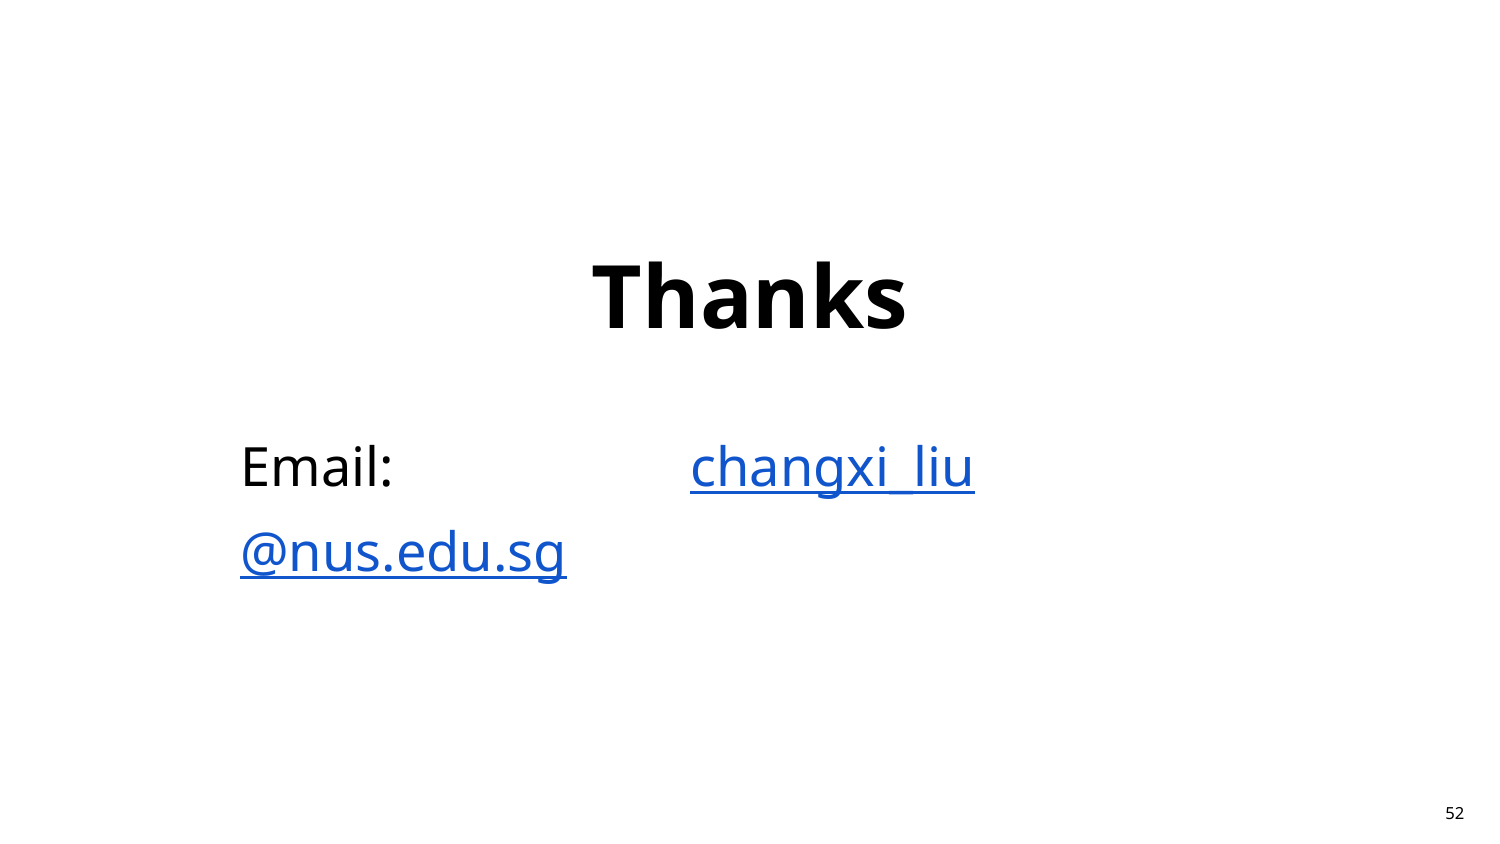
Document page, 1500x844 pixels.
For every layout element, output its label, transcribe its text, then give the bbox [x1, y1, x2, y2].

slide_number 52 [1410, 791, 1500, 838]
title Thanks [21, 226, 1479, 366]
subtitle Email: changxi_liu@nus.edu.sg [225, 406, 1275, 618]
